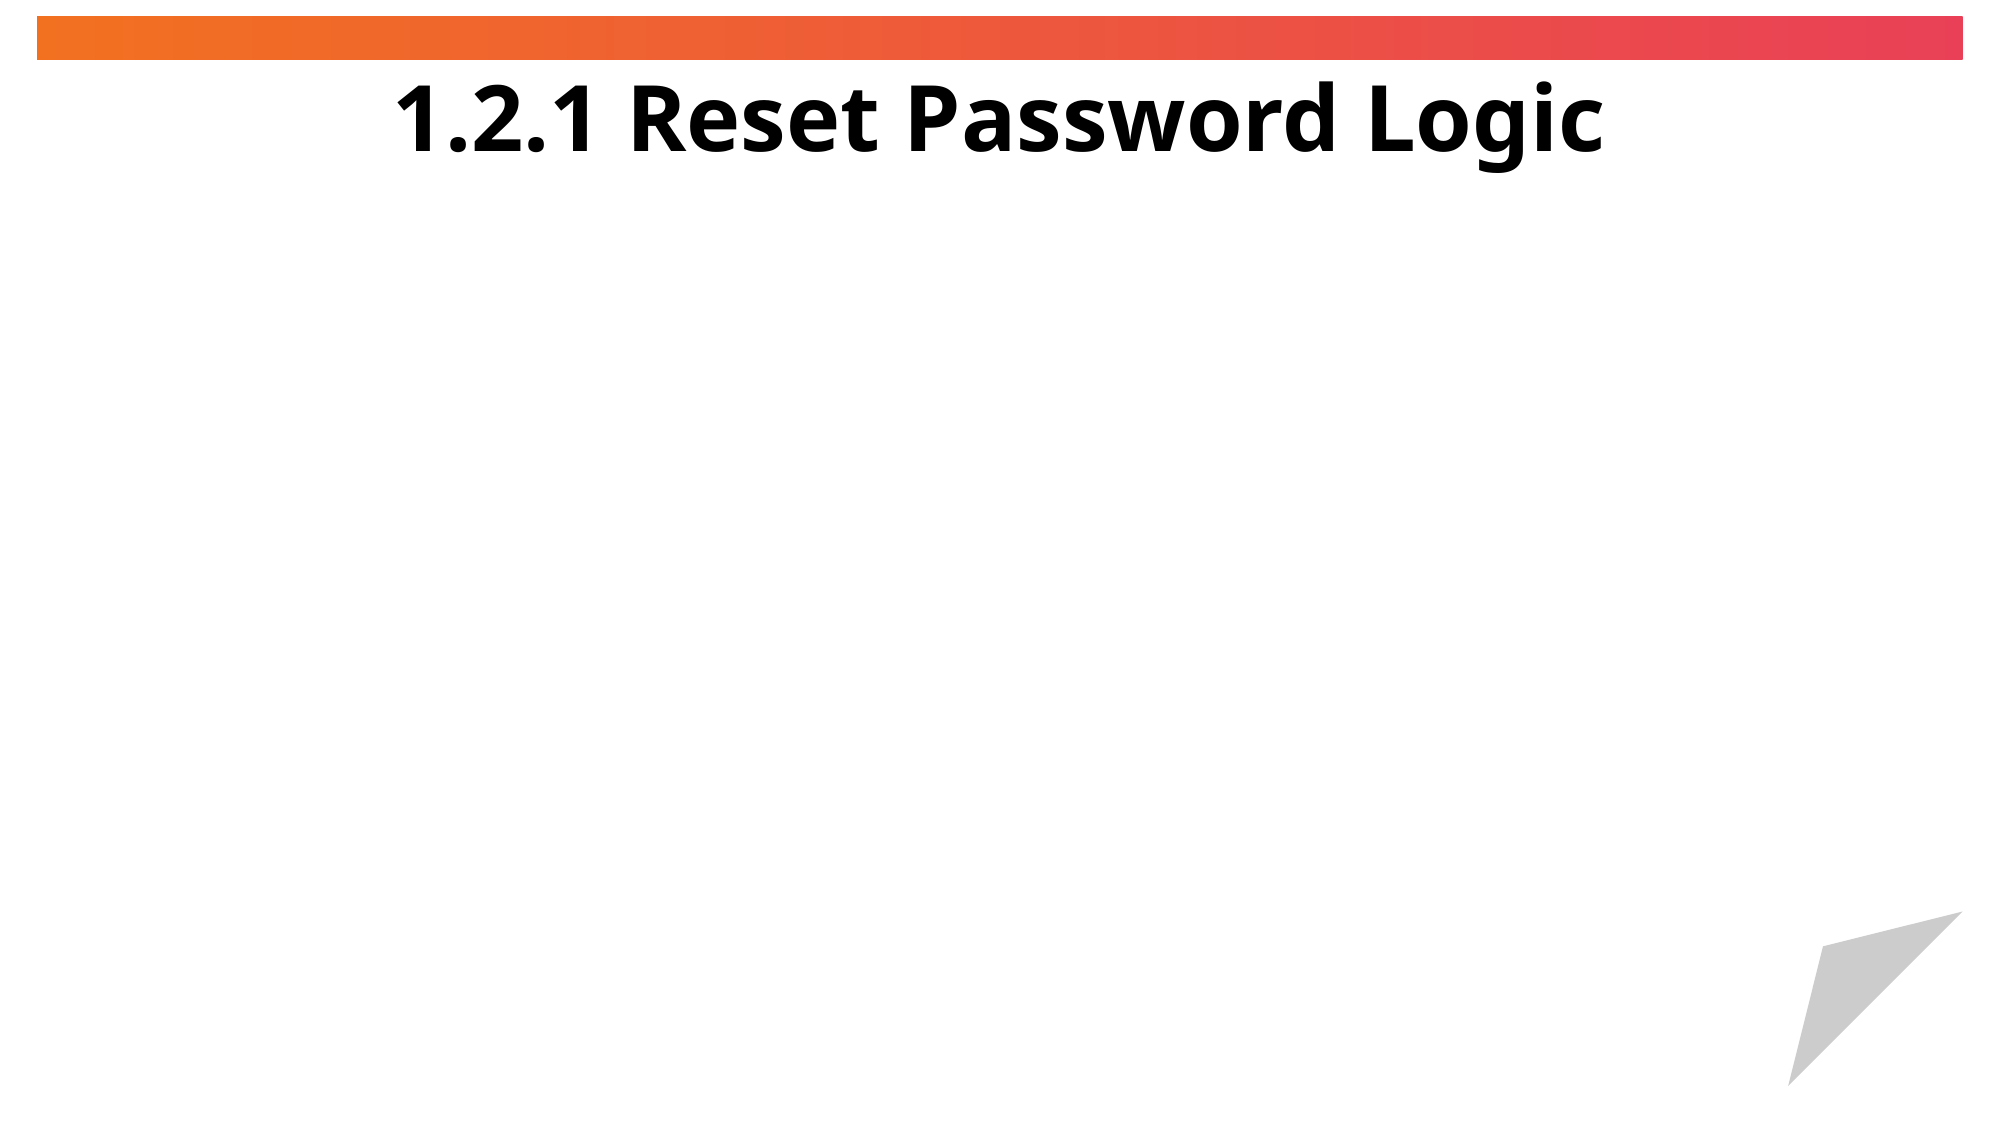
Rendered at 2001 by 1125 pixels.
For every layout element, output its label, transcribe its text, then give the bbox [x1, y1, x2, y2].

title 1.2.1 Reset Password Logic [137, 59, 1863, 185]
